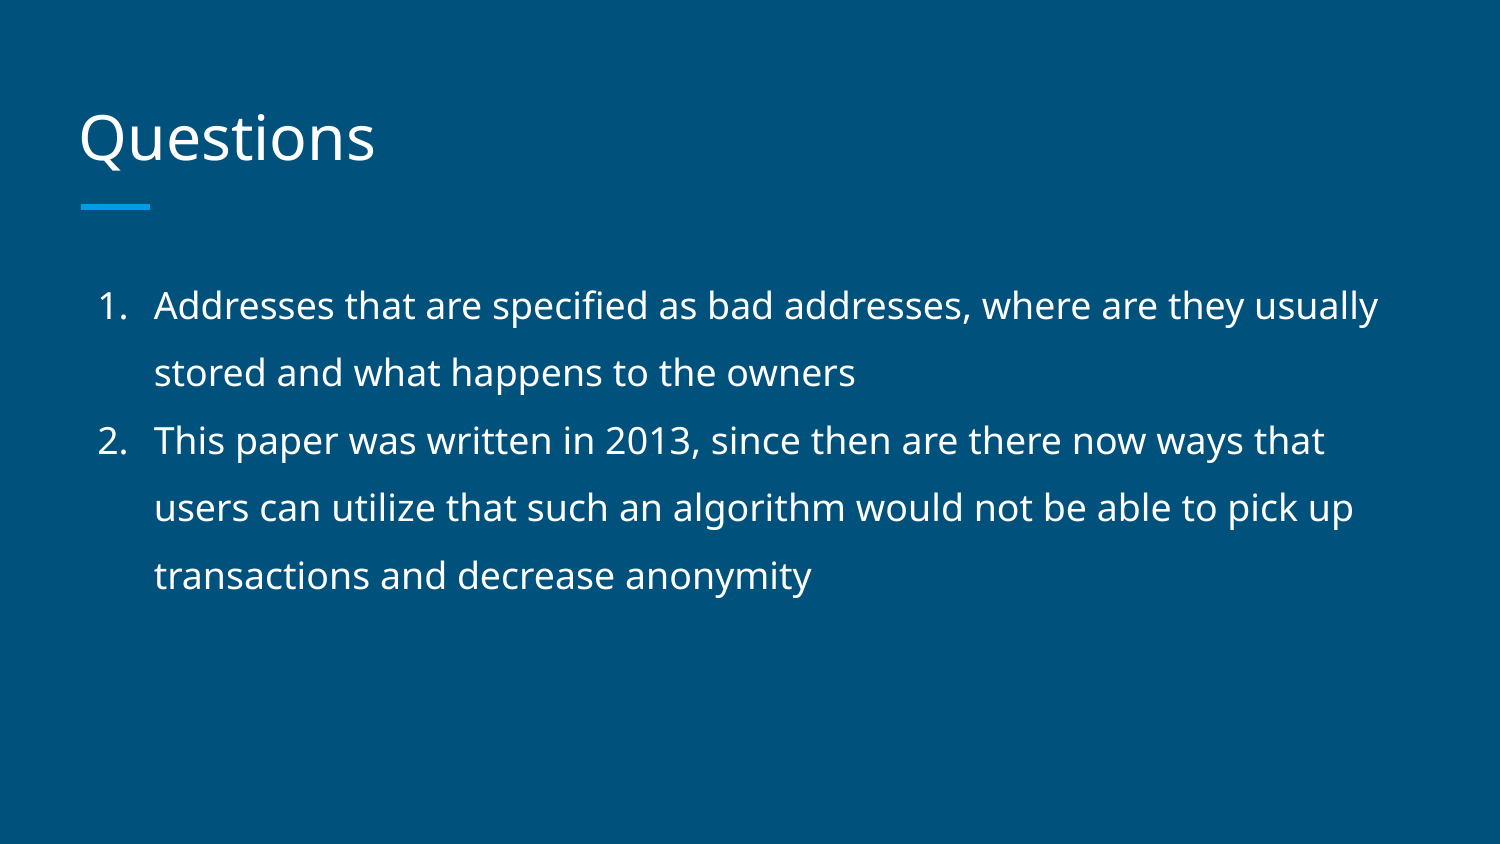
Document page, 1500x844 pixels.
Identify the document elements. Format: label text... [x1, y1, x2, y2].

title Questions [63, 75, 1437, 188]
list Addresses that are specified as bad addresses, where are they usually stored and what happens to the owners This paper was written in 2013, since then are there now ways that users can utilize that such an algorithm would not be able to pick up transactions and decrease anonymity [63, 244, 1437, 750]
